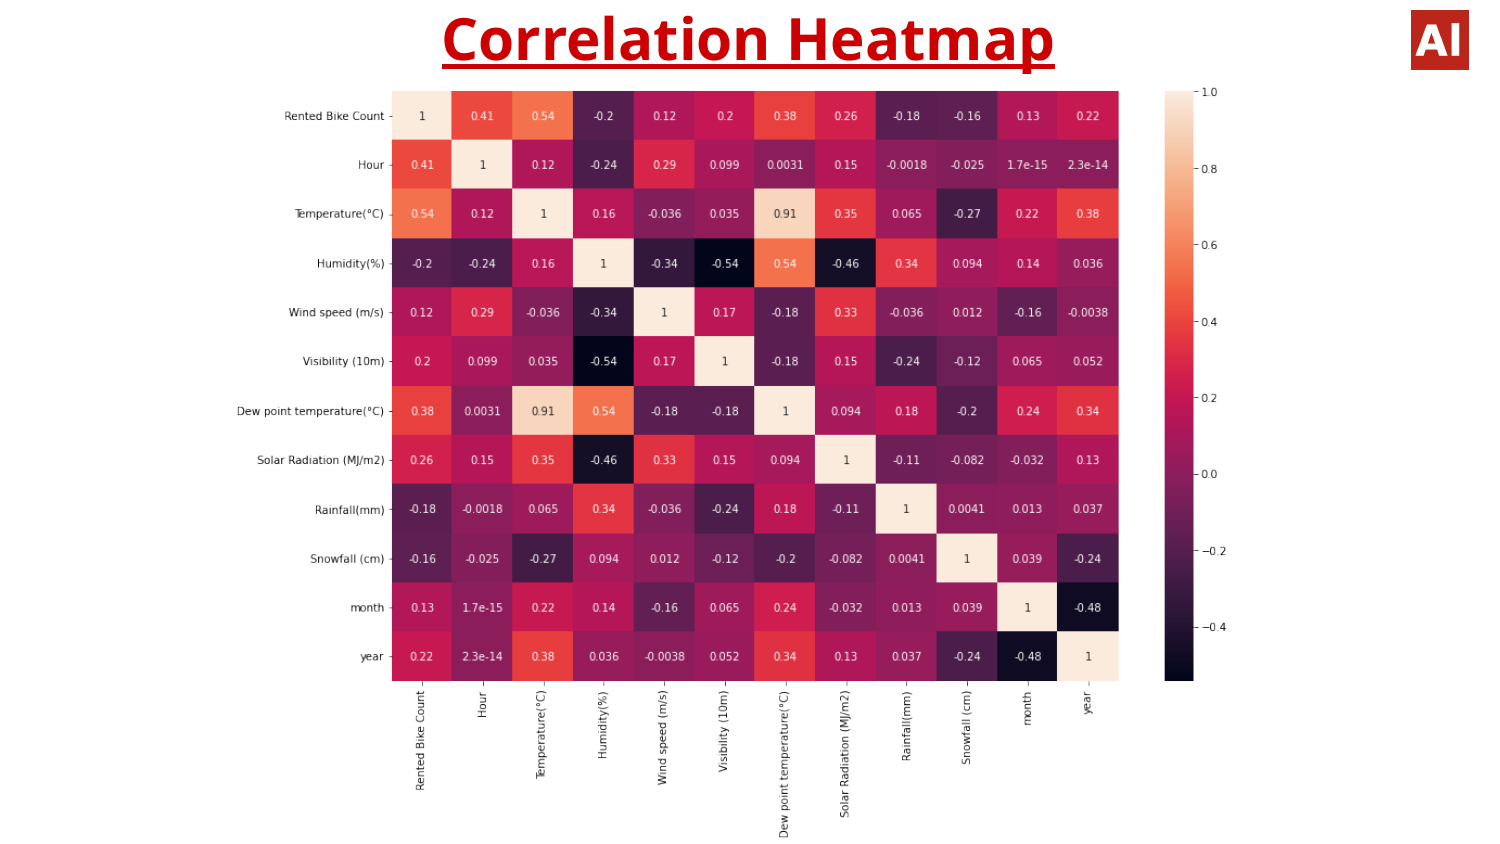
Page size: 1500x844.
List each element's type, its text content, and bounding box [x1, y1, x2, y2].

text_box Correlation Heatmap [426, 0, 1500, 79]
picture [228, 79, 1235, 844]
